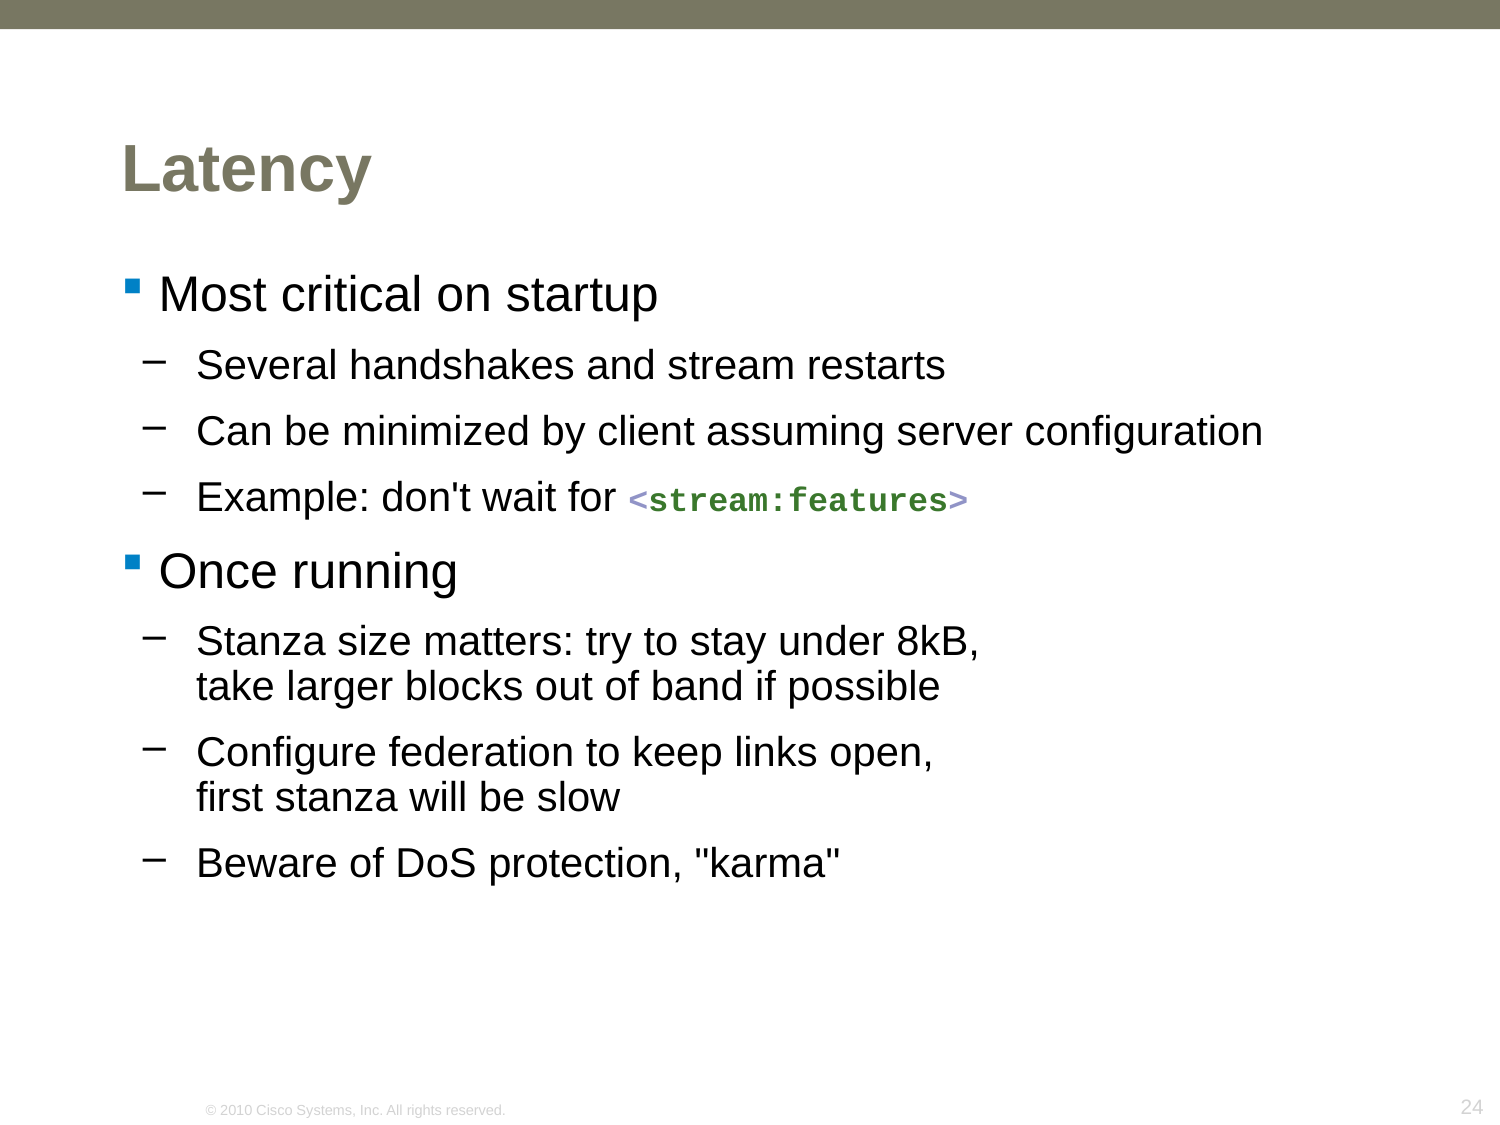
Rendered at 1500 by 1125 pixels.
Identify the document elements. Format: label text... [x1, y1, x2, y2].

title Latency [107, 75, 1444, 213]
list Most critical on startup Several handshakes and stream restarts Can be minimized by client assuming server configuration Example: don't wait for <stream:features> Once running Stanza size matters: try to stay under 8kB, take larger blocks out of band if possible Configure federation to keep links open, first stanza will be slow Beware of DoS protection, "karma" [107, 262, 1425, 1005]
